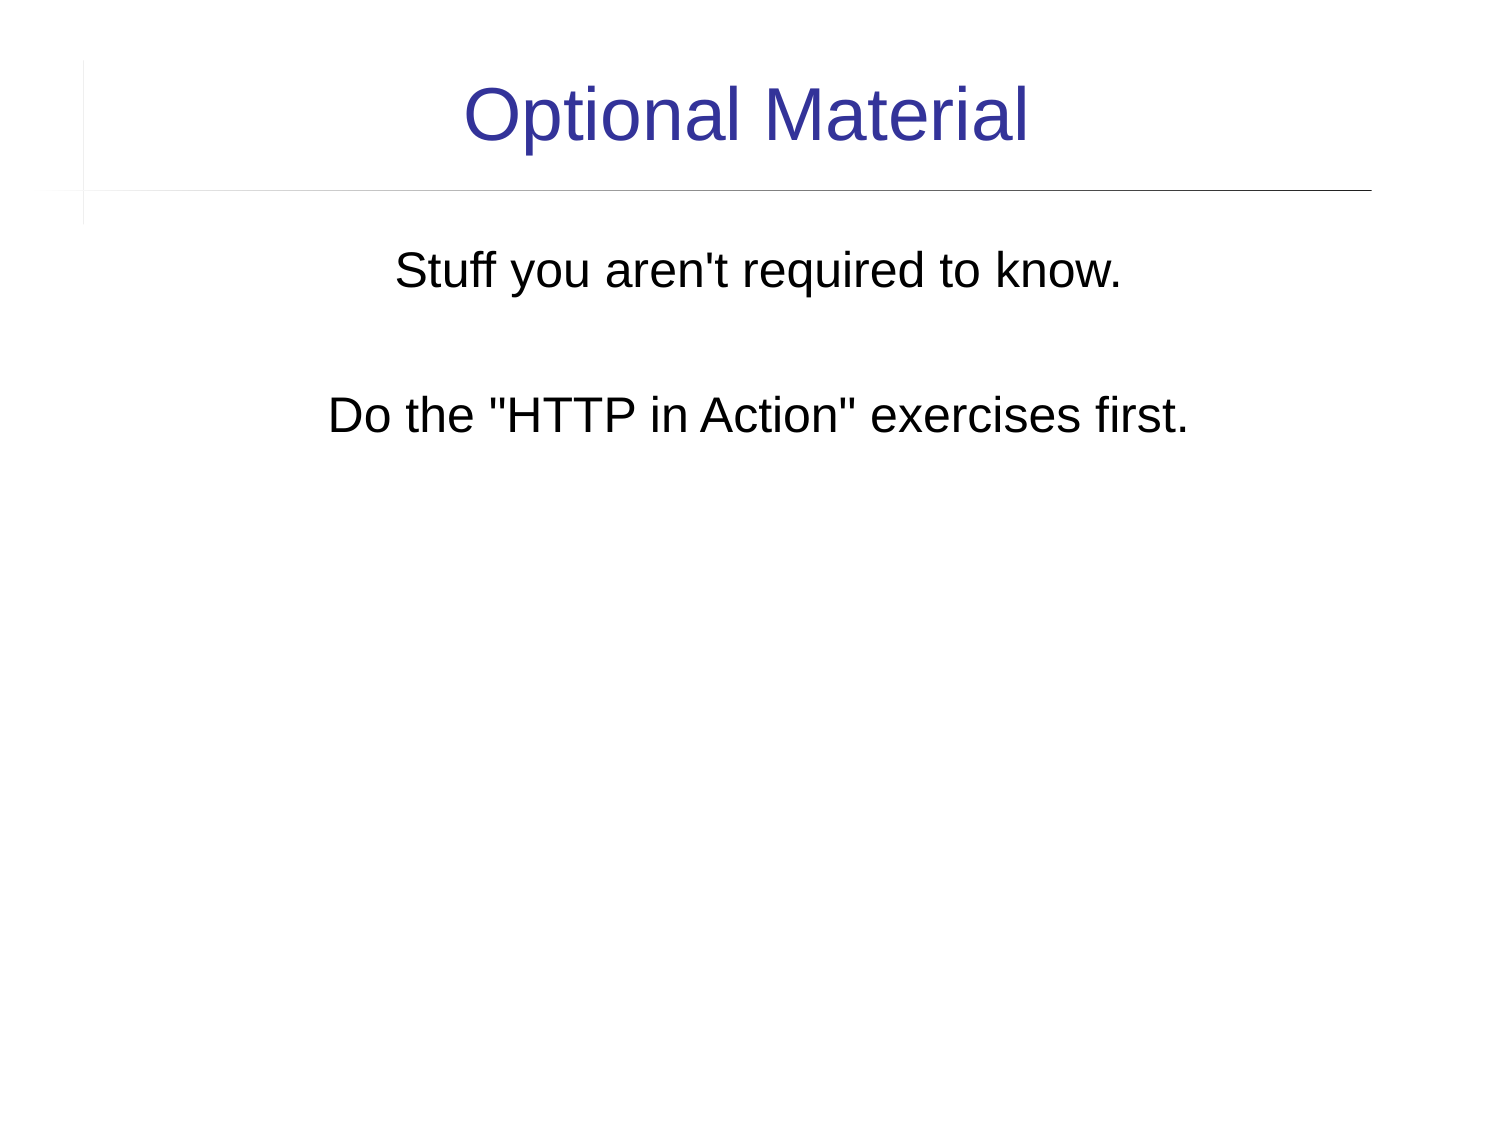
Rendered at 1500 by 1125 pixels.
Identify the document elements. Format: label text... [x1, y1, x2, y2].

text_box Optional Material [100, 42, 1394, 179]
text_box Stuff you aren't required to know. Do the "HTTP in Action" exercises first. [110, 229, 1405, 957]
